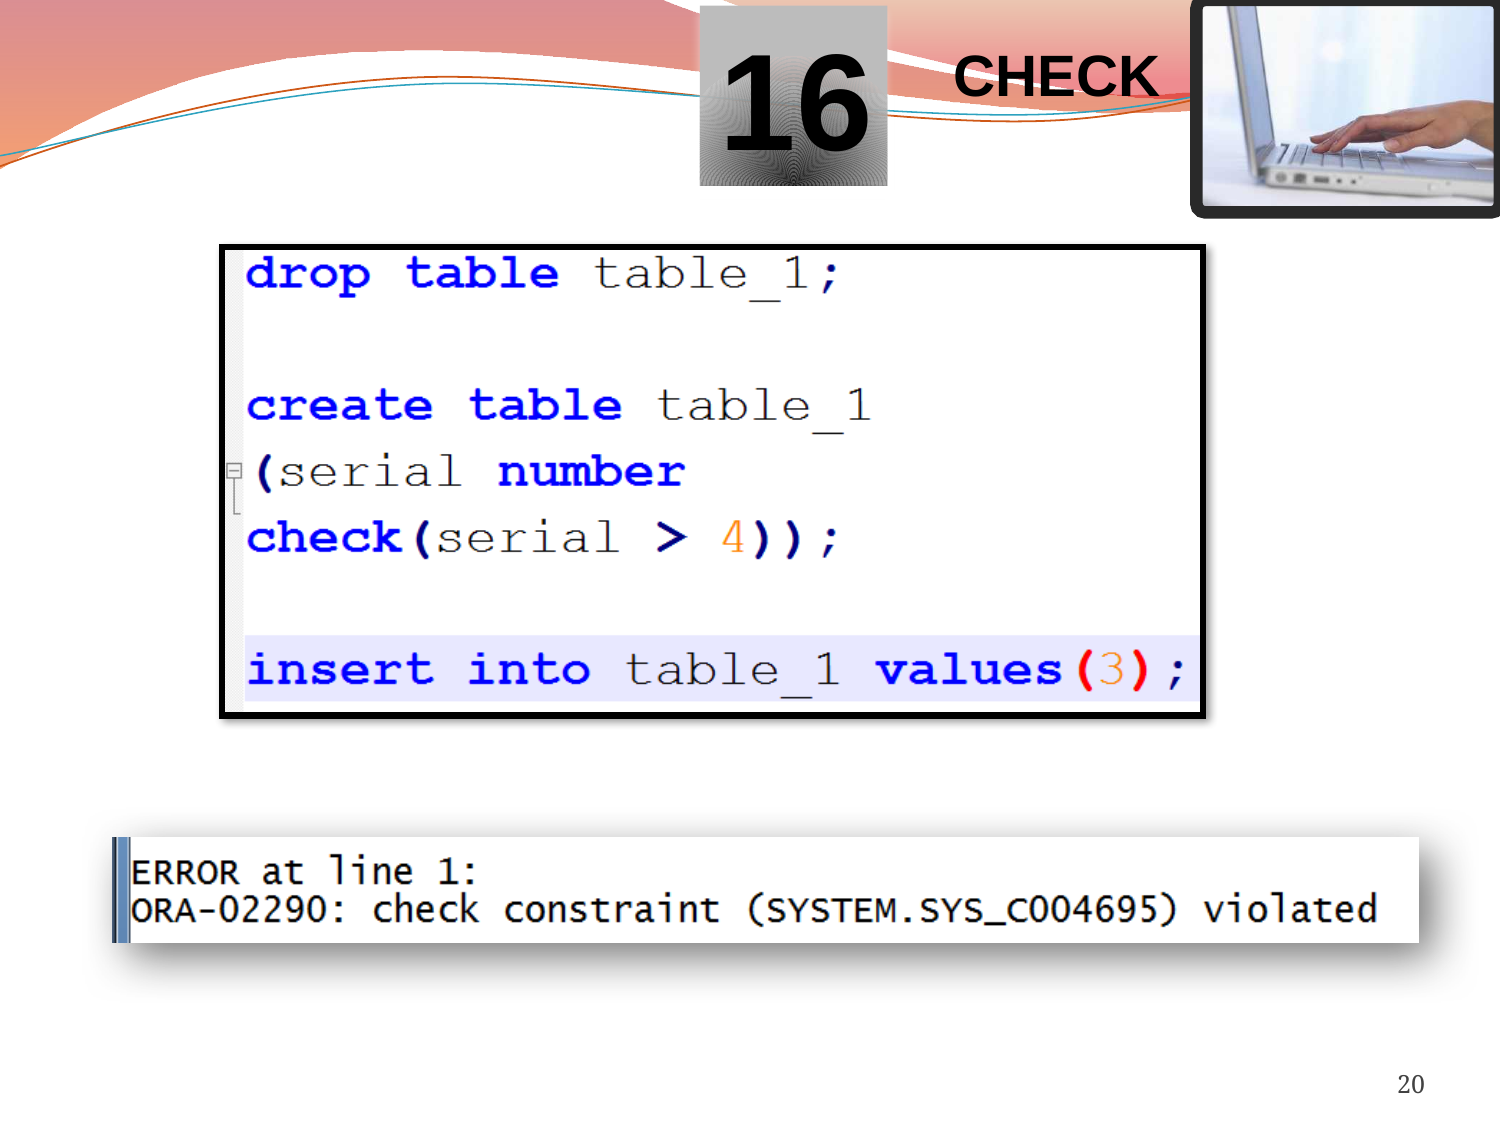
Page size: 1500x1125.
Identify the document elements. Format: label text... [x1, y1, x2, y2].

text_box CHECK [894, 31, 1175, 116]
text_box 16 [699, 5, 888, 186]
picture [224, 249, 1201, 713]
picture [1196, 0, 1500, 213]
text_box CHECK [537, 31, 693, 116]
slide_number 20 [1299, 1042, 1425, 1103]
picture [112, 837, 1419, 943]
